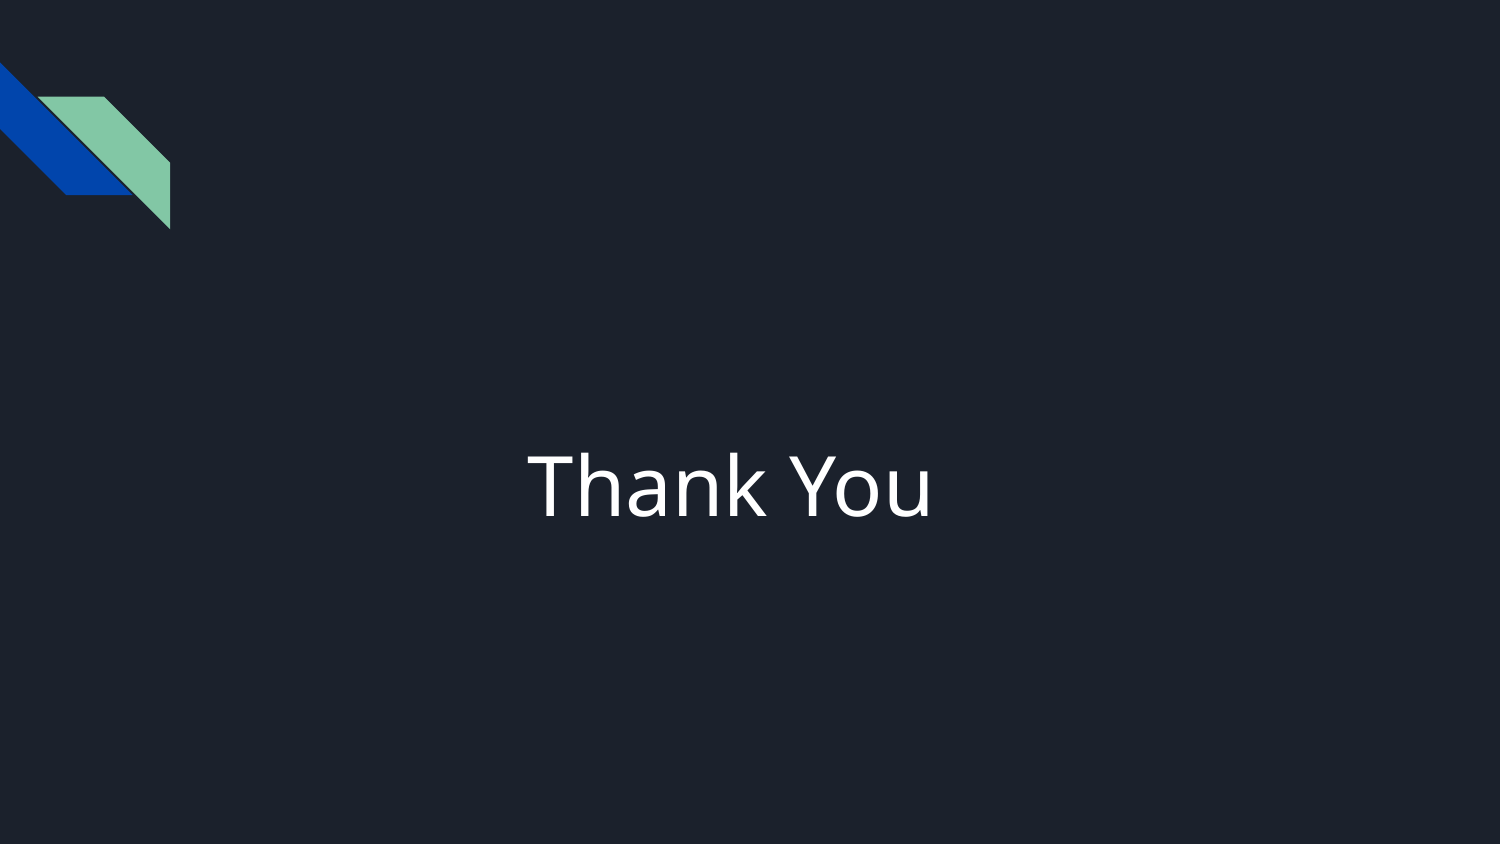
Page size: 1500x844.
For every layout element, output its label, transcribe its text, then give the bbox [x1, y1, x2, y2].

list Thank You [212, 257, 1368, 735]
